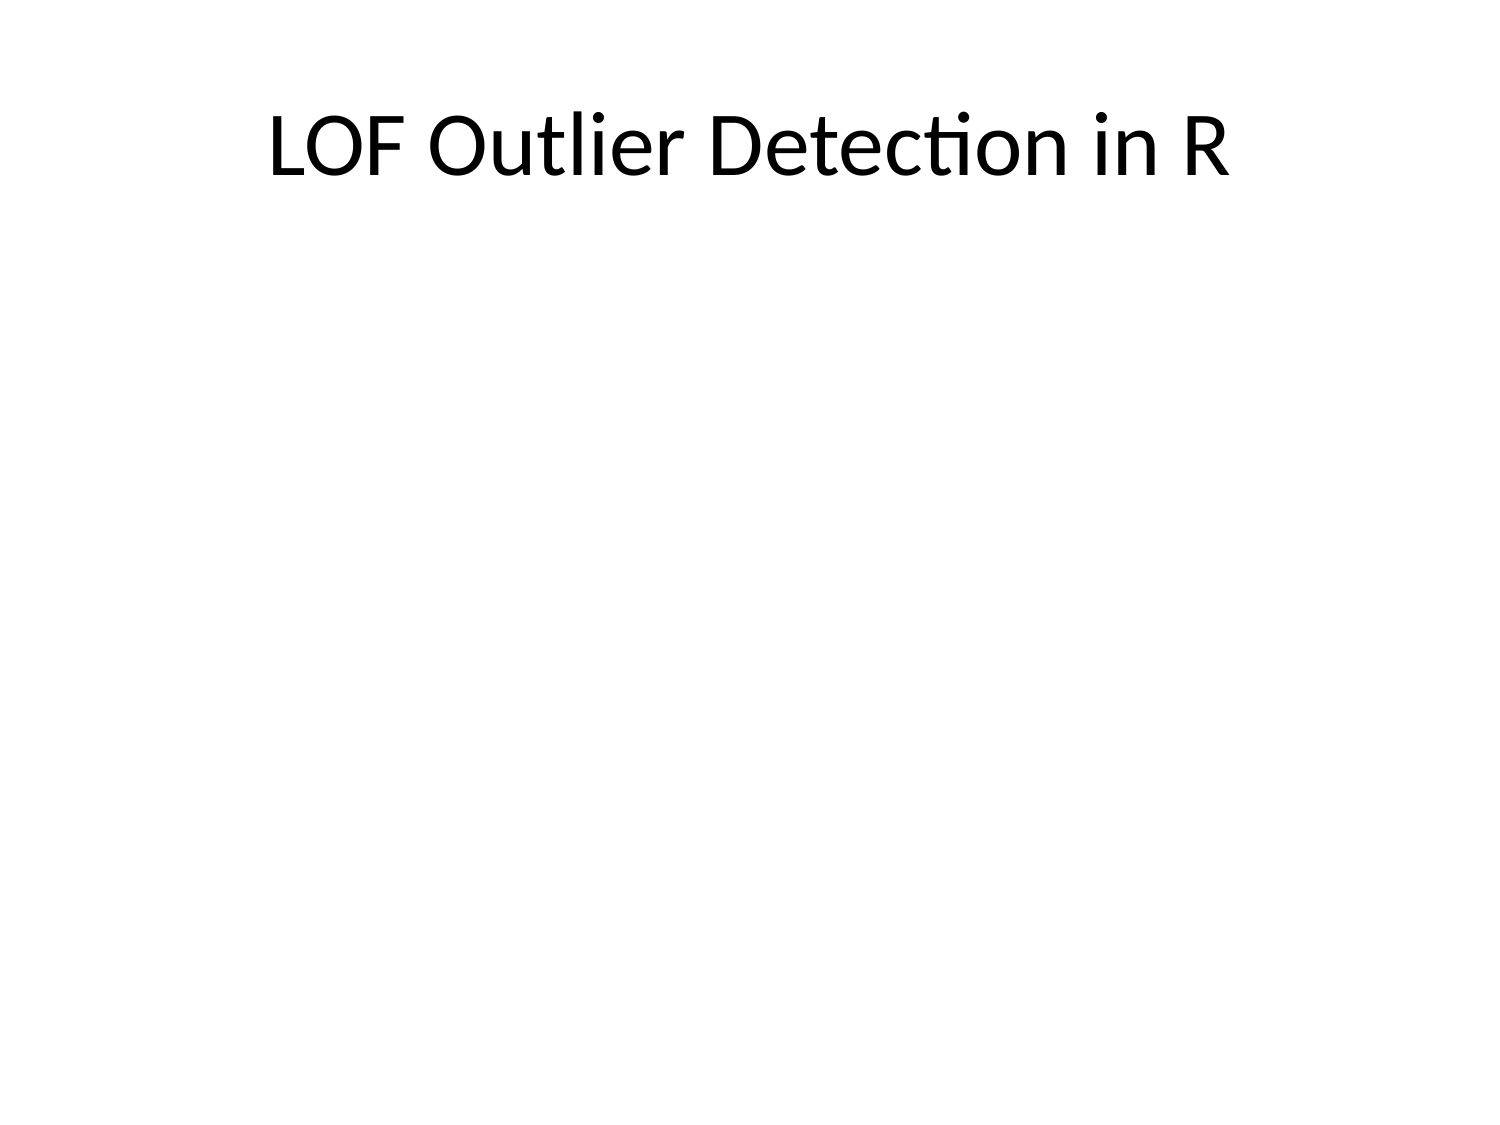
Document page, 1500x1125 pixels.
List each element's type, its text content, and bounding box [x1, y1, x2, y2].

title LOF Outlier Detection in R [75, 45, 1425, 233]
